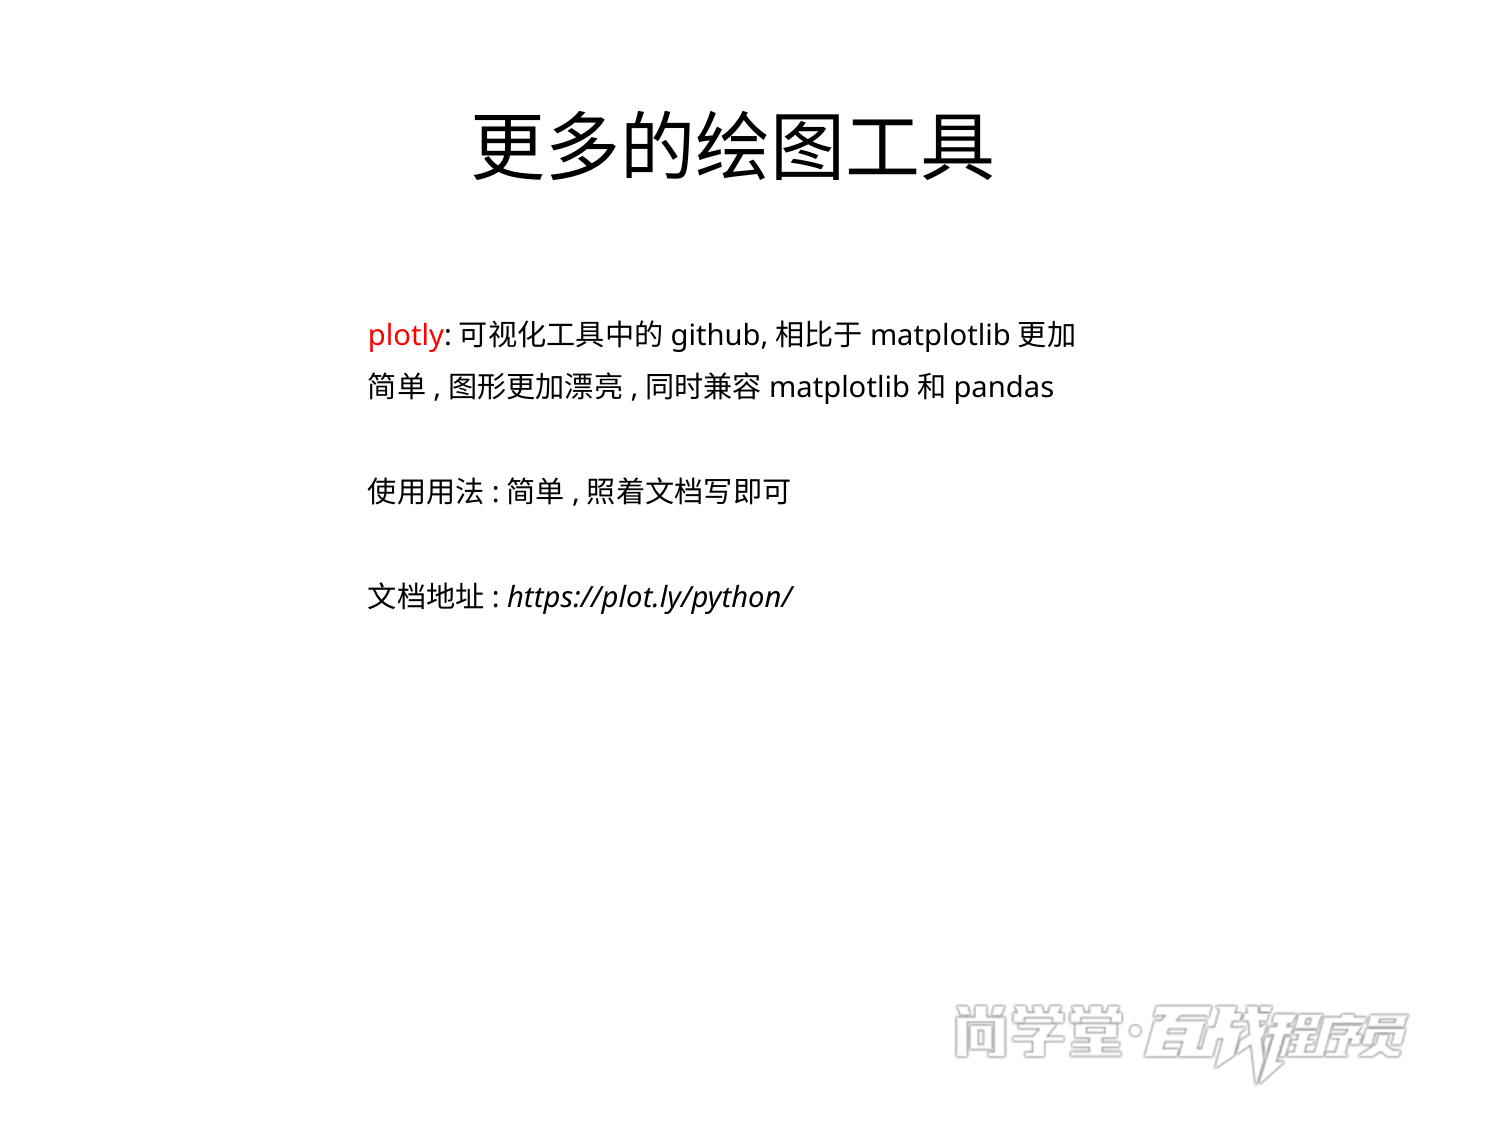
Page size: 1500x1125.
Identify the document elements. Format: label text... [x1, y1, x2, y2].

picture [954, 1004, 1410, 1088]
text_box plotly:可视化工具中的github,相比于matplotlib更加简单,图形更加漂亮,同时兼容matplotlib和pandas 使用用法:简单,照着文档写即可 文档地址: https://plot.ly/python/ [353, 290, 1113, 621]
title 更多的绘图工具 [145, 93, 1321, 198]
